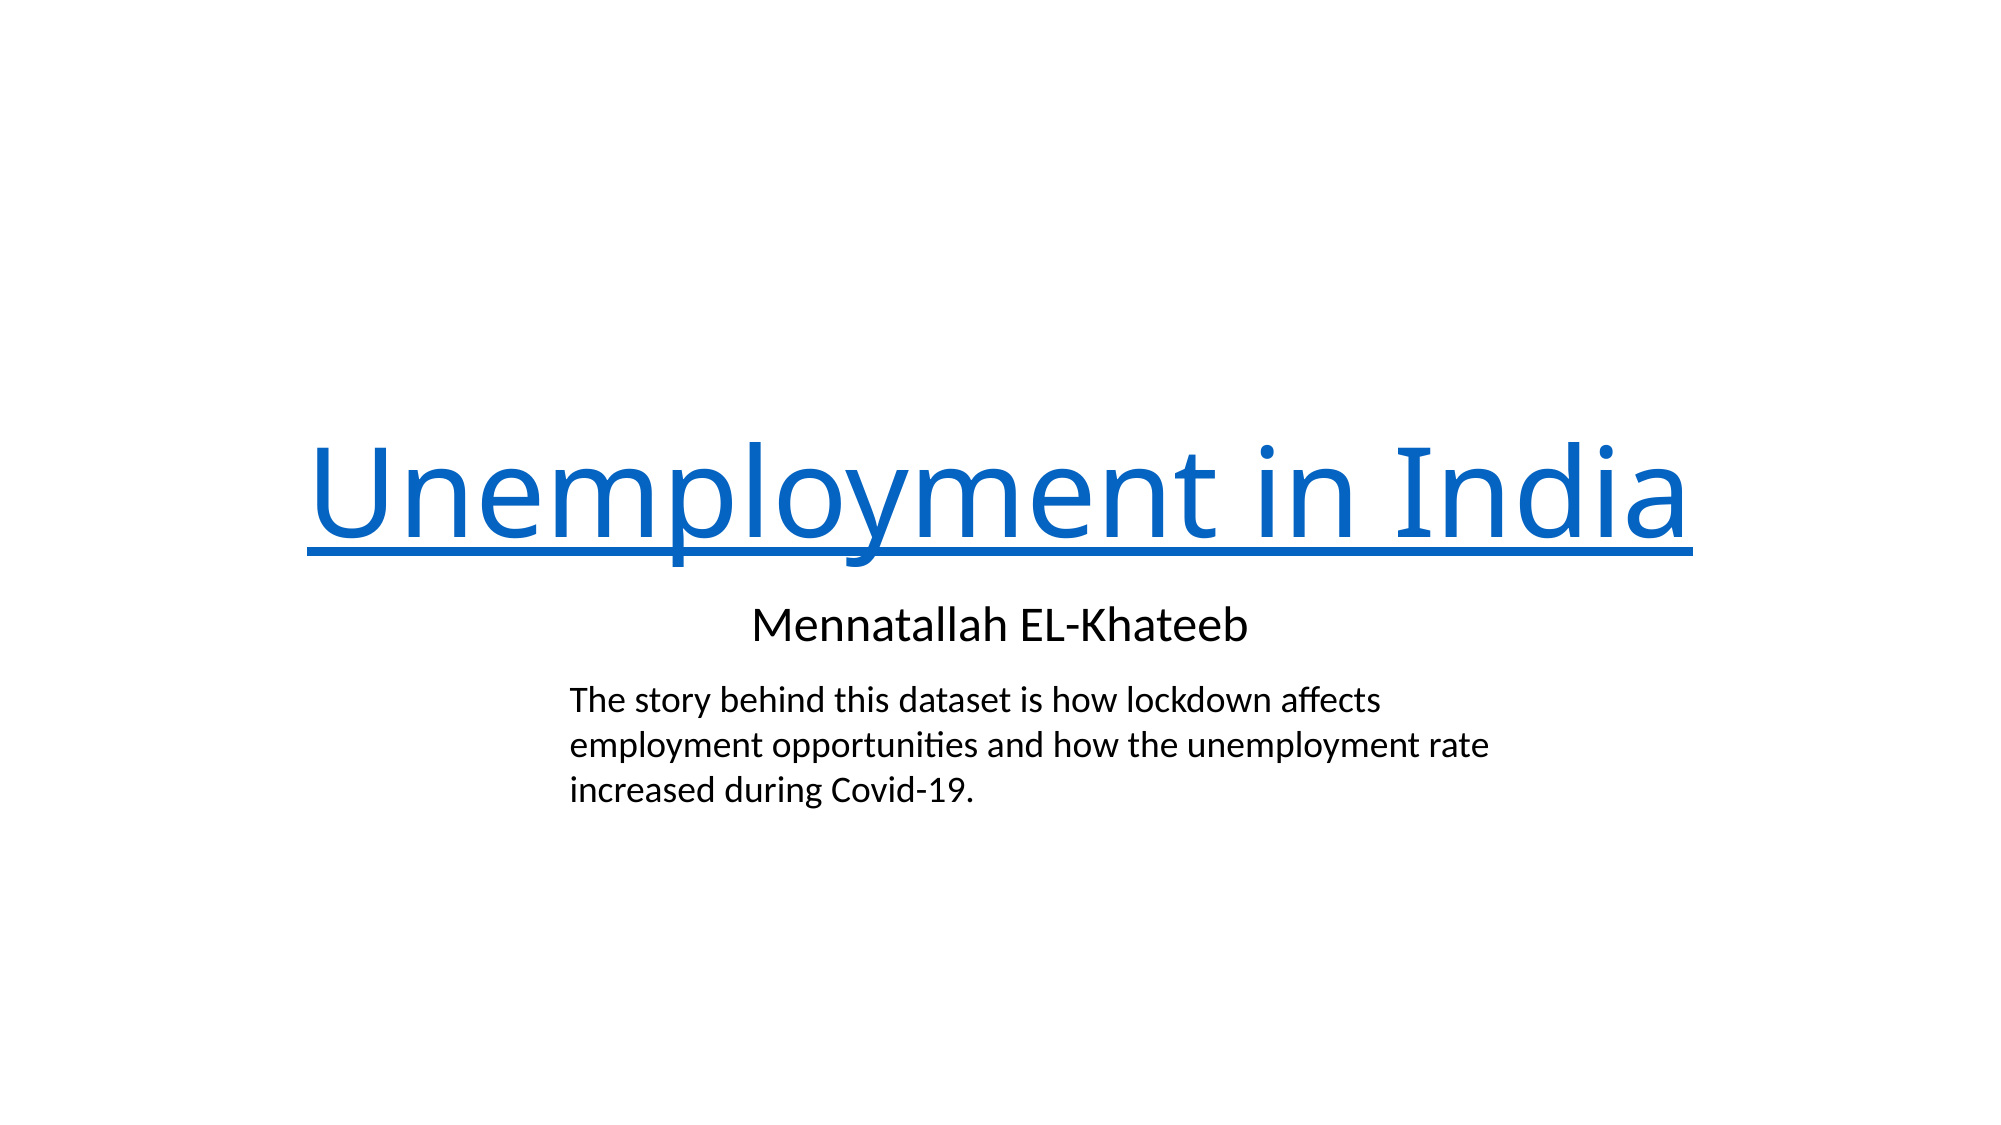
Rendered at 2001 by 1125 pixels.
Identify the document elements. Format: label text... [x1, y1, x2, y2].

title Unemployment in India [249, 184, 1750, 576]
subtitle Mennatallah EL-Khateeb [249, 590, 1750, 863]
text_box The story behind this dataset is how lockdown affects employment opportunities and how the unemployment rate increased during Covid-19. [554, 667, 1555, 818]
